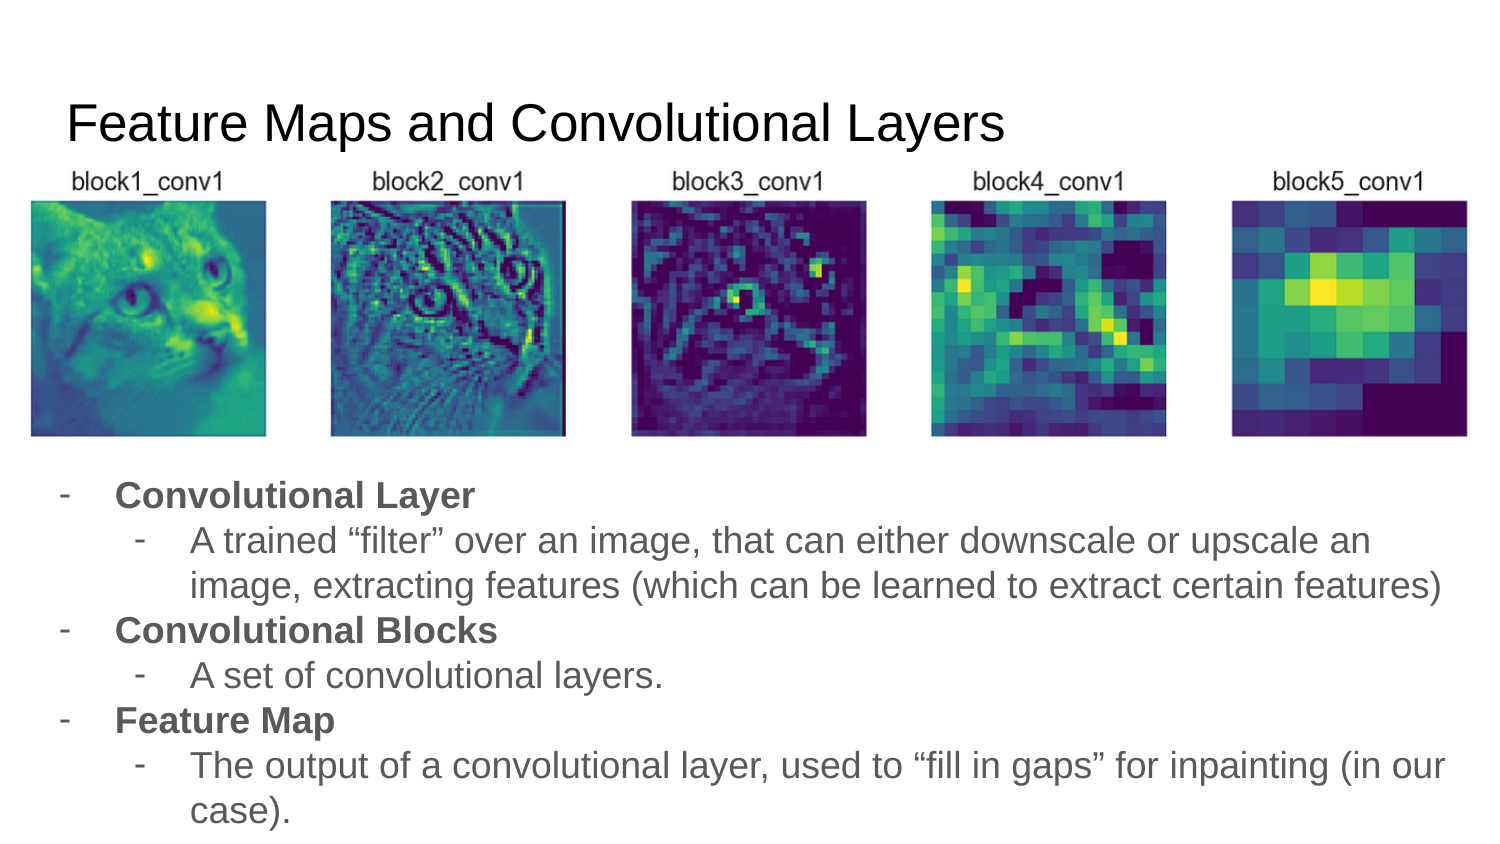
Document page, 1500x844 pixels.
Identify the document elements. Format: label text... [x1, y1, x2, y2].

title Feature Maps and Convolutional Layers [51, 72, 1449, 165]
text_box Convolutional Layer A trained “filter” over an image, that can either downscale or upscale an image, extracting features (which can be learned to extract certain features) Convolutional Blocks A set of convolutional layers. Feature Map The output of a convolutional layer, used to “fill in gaps” for inpainting (in our case). [24, 455, 1475, 821]
picture [24, 166, 1476, 444]
